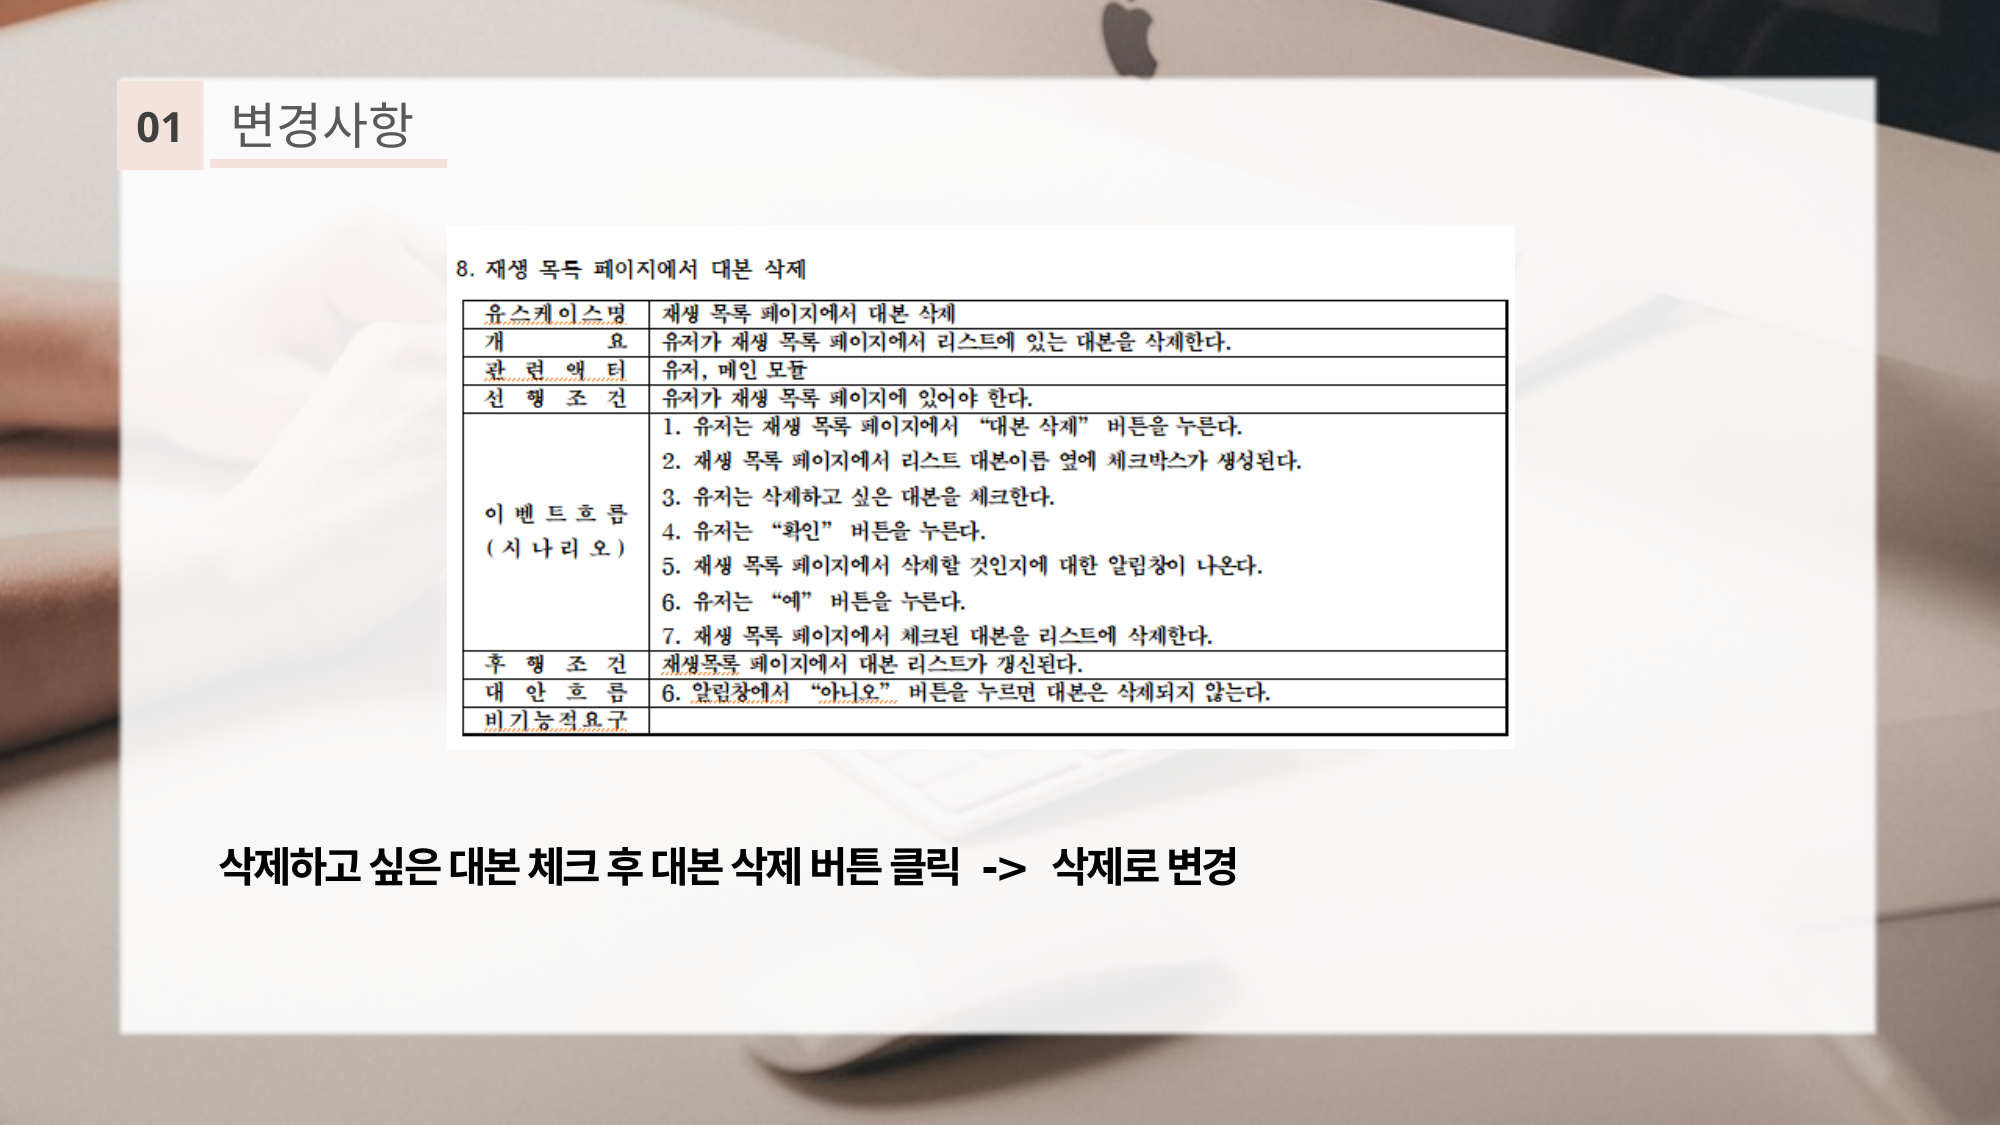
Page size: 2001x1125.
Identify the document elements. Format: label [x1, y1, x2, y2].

picture [0, 0, 2000, 1125]
text_box [117, 80, 430, 171]
